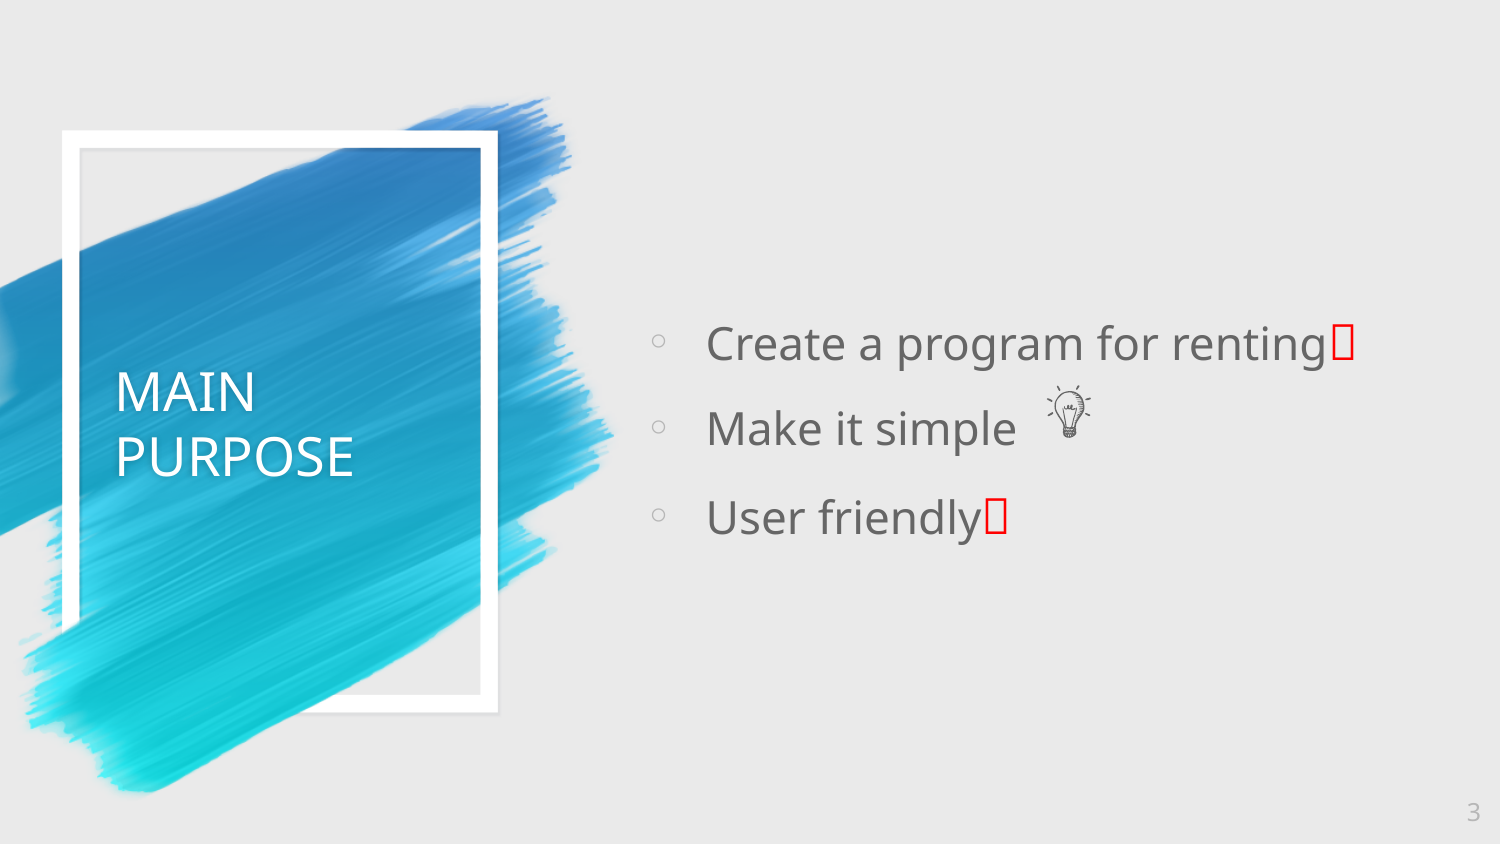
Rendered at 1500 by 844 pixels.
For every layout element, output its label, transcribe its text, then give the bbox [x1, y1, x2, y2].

picture [0, 0, 1500, 844]
slide_number 3 [1391, 779, 1482, 844]
title MAIN PURPOSE [114, 149, 447, 696]
list Create a program for renting🔑 Make it simple User friendly👤 [630, 132, 1426, 715]
text_box [1054, 391, 1085, 438]
